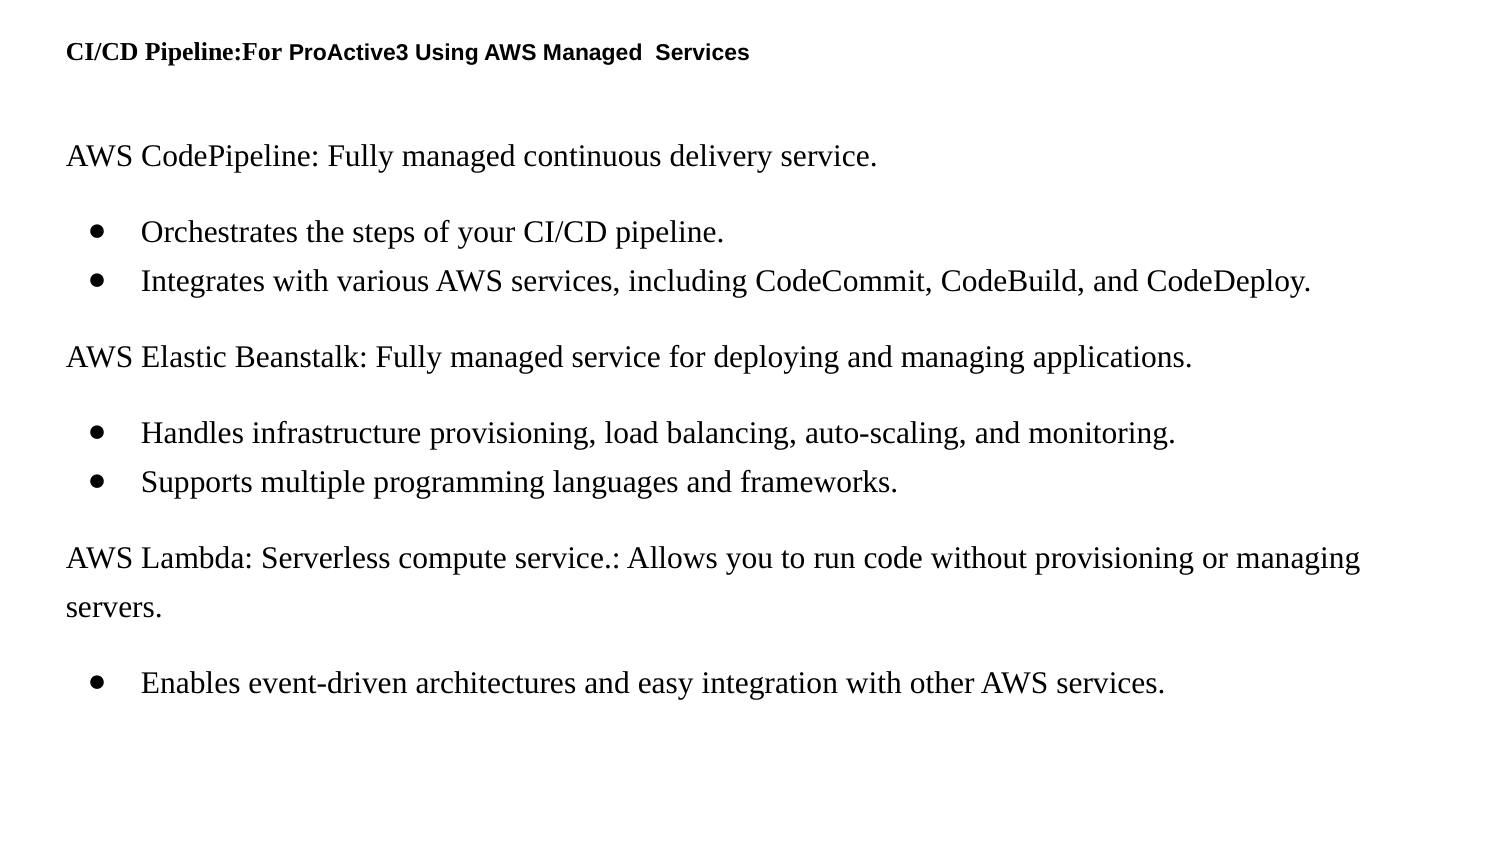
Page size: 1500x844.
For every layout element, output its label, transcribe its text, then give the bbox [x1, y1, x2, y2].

text_box AWS CodePipeline: Fully managed continuous delivery service. Orchestrates the steps of your CI/CD pipeline. Integrates with various AWS services, including CodeCommit, CodeBuild, and CodeDeploy. AWS Elastic Beanstalk: Fully managed service for deploying and managing applications. Handles infrastructure provisioning, load balancing, auto-scaling, and monitoring. Supports multiple programming languages and frameworks. AWS Lambda: Serverless compute service.: Allows you to run code without provisioning or managing servers. Enables event-driven architectures and easy integration with other AWS services. [51, 108, 1449, 764]
text_box CI/CD Pipeline:For ProActive3 Using AWS Managed Services [51, 14, 1449, 108]
